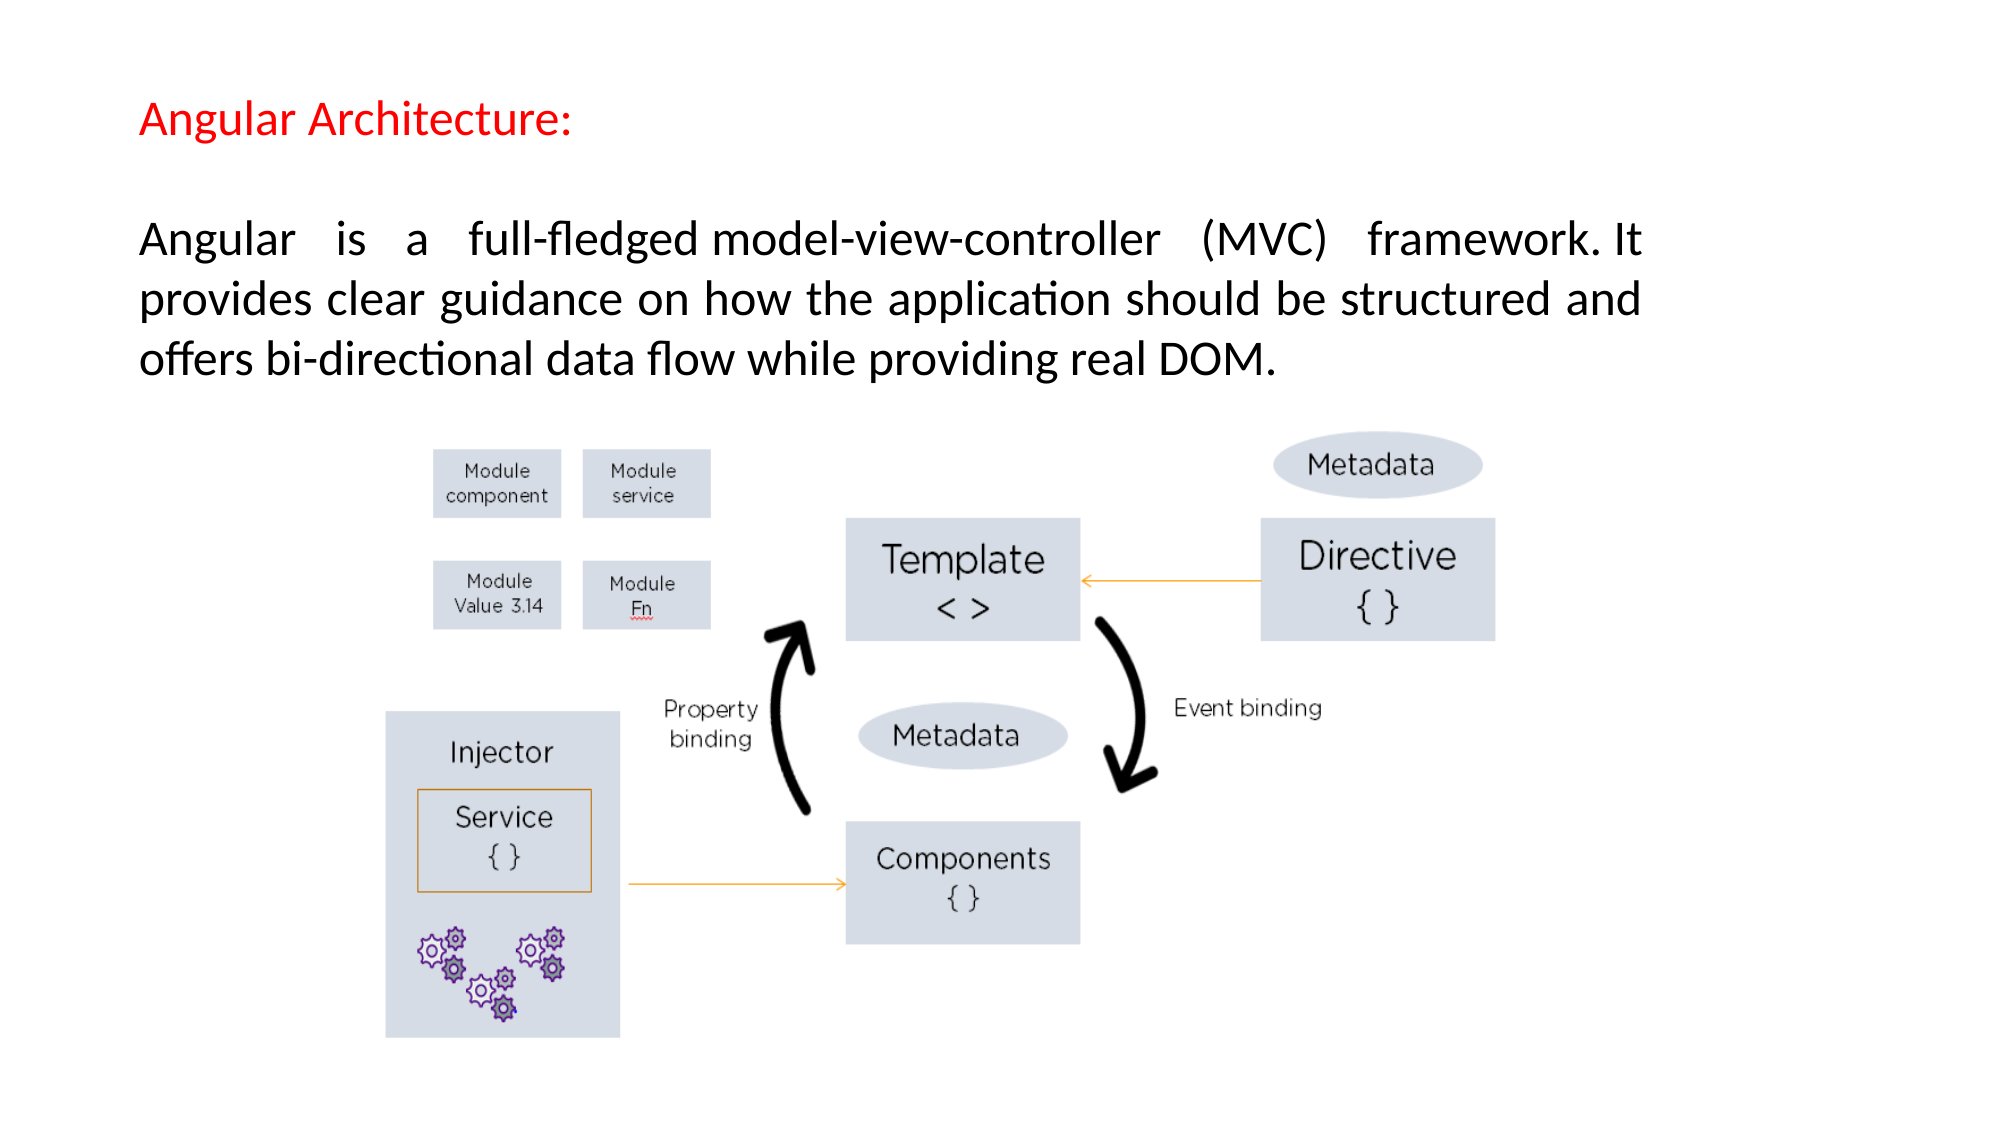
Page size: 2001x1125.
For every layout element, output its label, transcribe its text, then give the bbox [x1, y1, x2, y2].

picture [355, 404, 1568, 1048]
text_box Angular Architecture: Angular is a full-fledged model-view-controller (MVC) framework. It provides clear guidance on how the application should be structured and offers bi-directional data flow while providing real DOM. [123, 78, 1658, 438]
